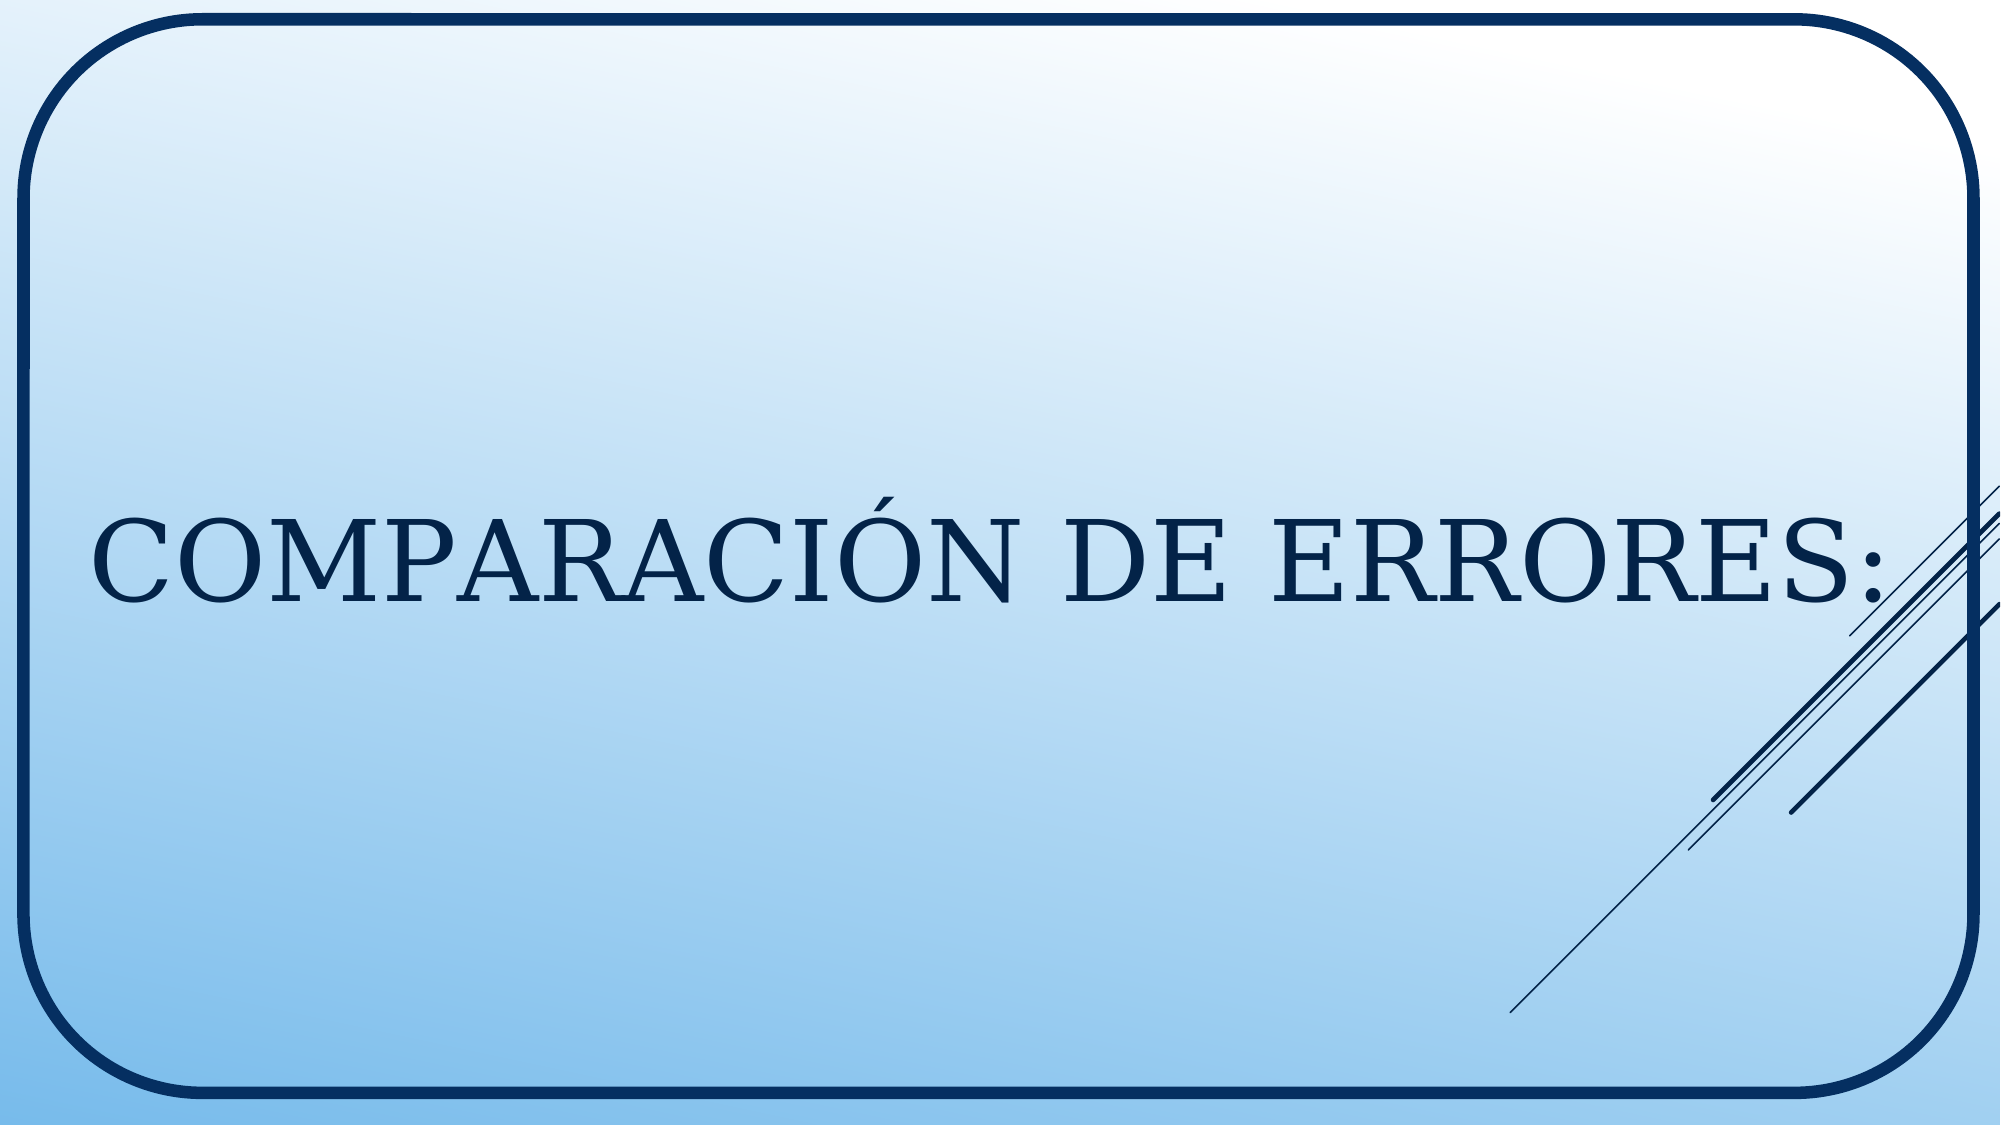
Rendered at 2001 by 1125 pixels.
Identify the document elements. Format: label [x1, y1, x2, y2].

text_box [23, 19, 1974, 1093]
